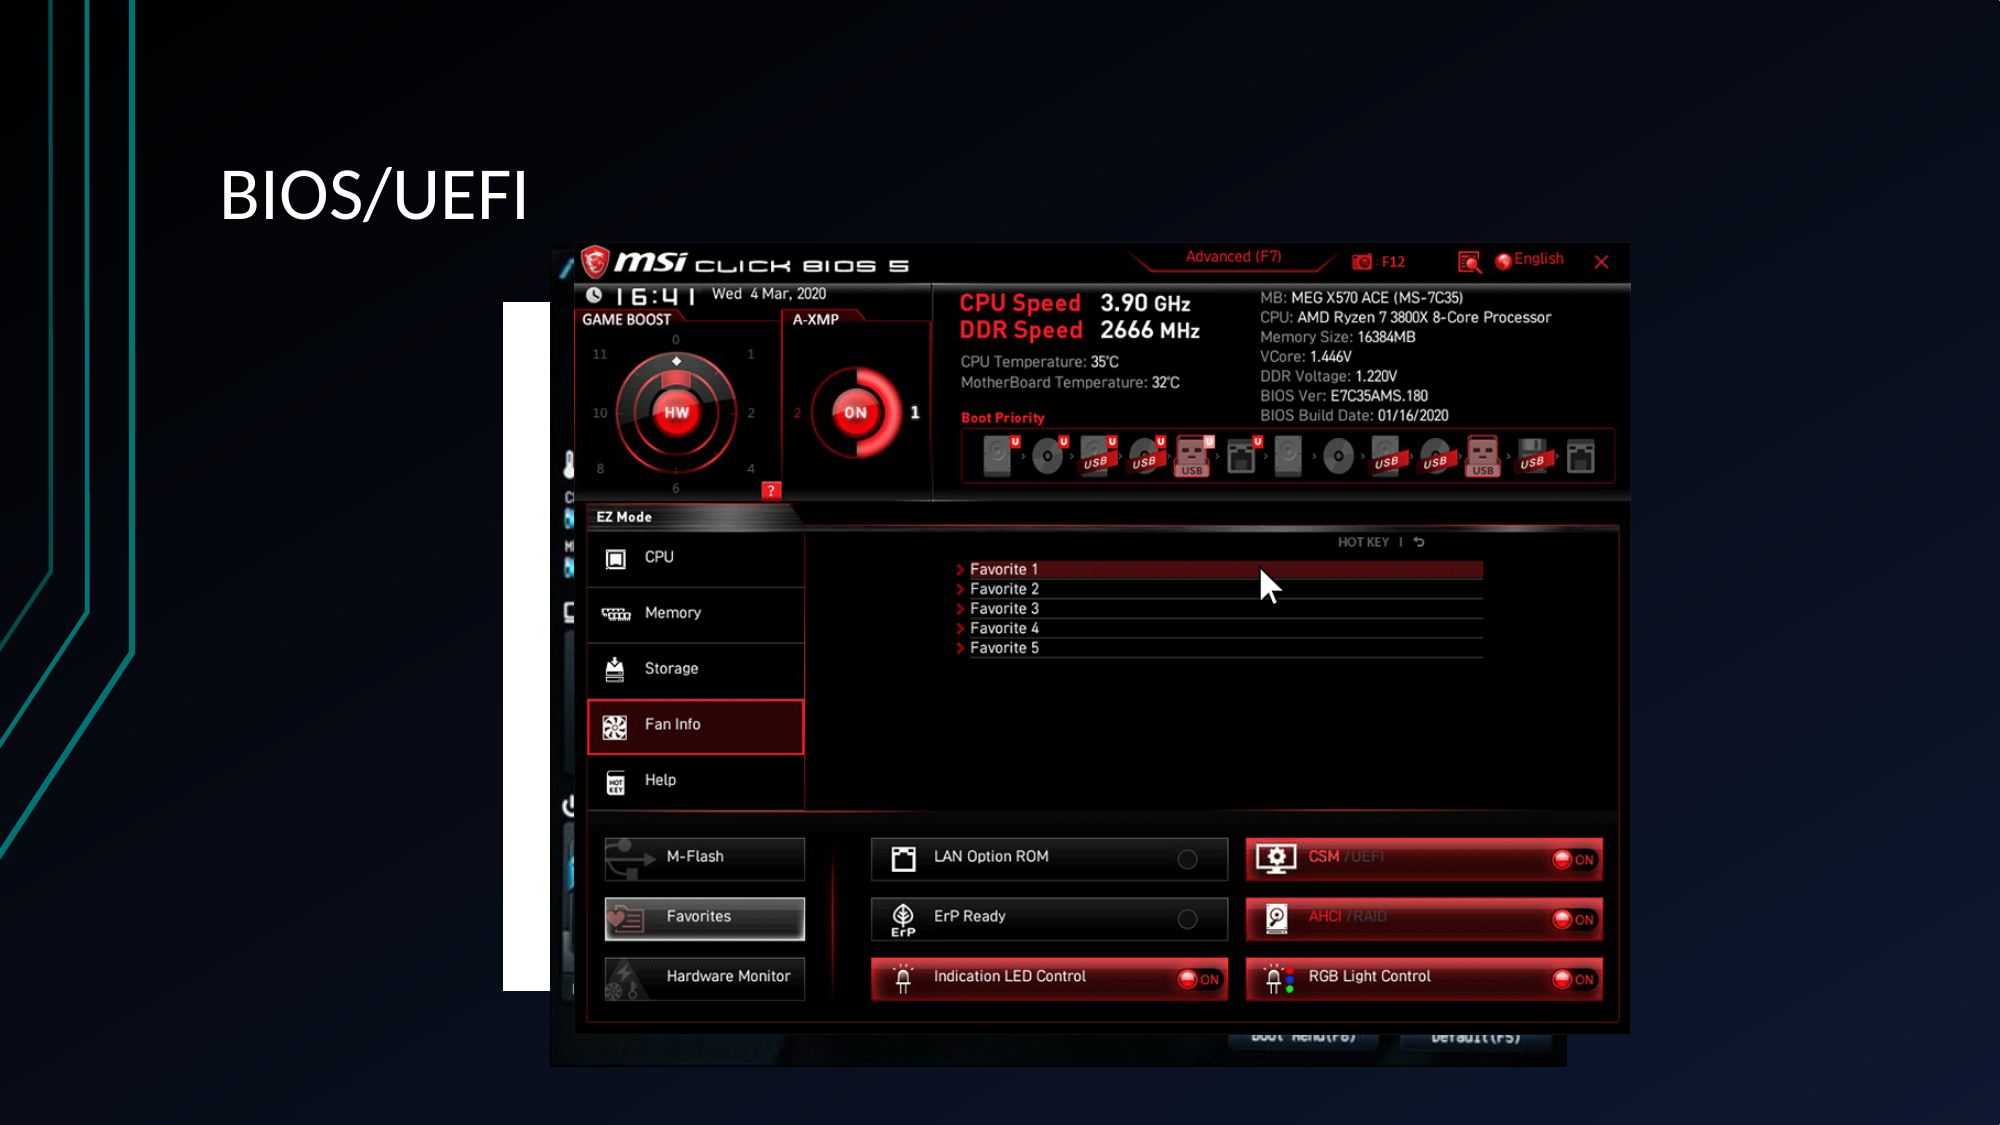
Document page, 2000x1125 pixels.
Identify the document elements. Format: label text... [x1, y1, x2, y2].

picture [503, 242, 1631, 1067]
title BIOS/UEFI [199, 45, 1900, 246]
